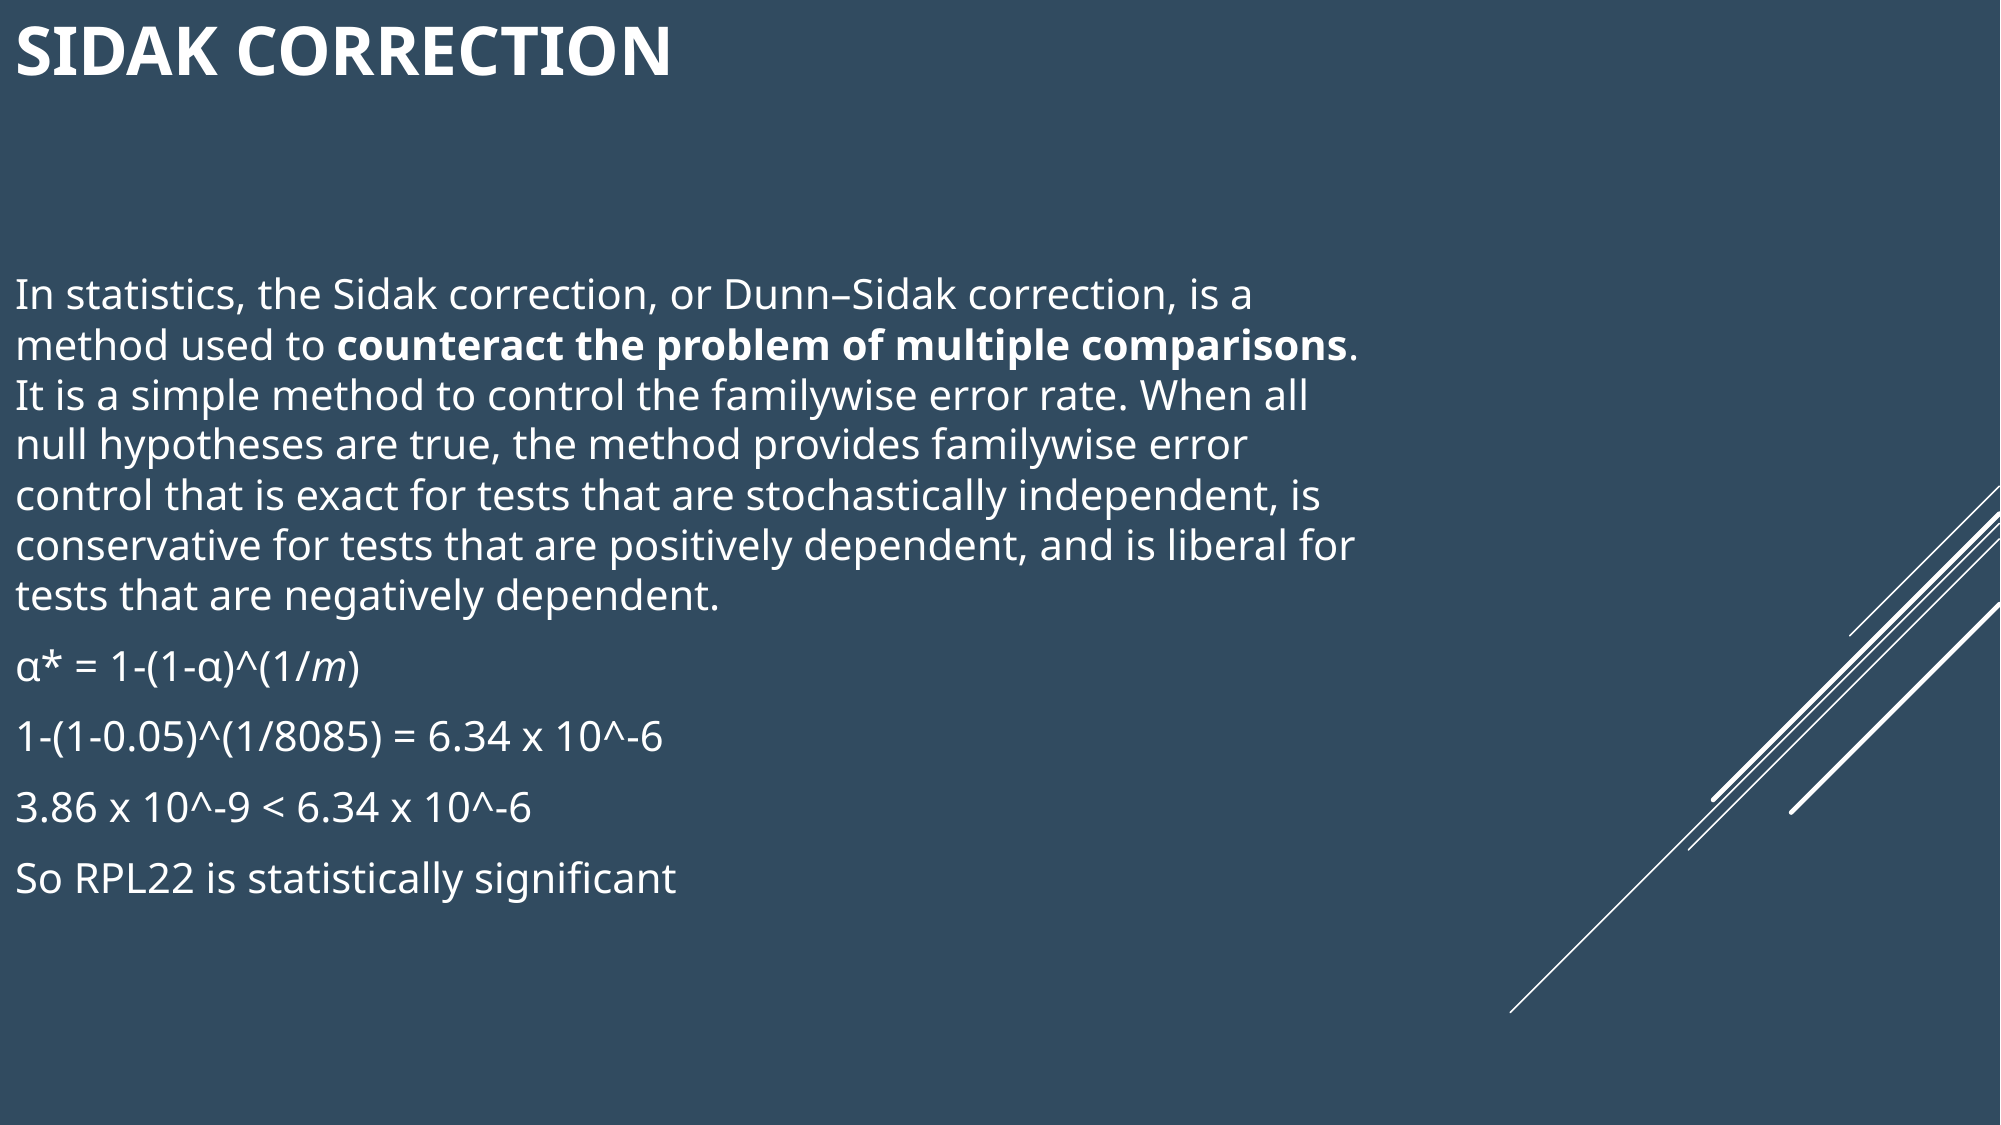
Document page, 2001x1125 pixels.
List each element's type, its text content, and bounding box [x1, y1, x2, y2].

title Sidak Correction [0, 0, 1400, 97]
list In statistics, the Sidak correction, or Dunn–Sidak correction, is a method used to counteract the problem of multiple comparisons. It is a simple method to control the familywise error rate. When all null hypotheses are true, the method provides familywise error control that is exact for tests that are stochastically independent, is conservative for tests that are positively dependent, and is liberal for tests that are negatively dependent. α* = 1-(1-α)^(1/m) 1-(1-0.05)^(1/8085) = 6.34 x 10^-6 3.86 x 10^-9 < 6.34 x 10^-6 So RPL22 is statistically significant [0, 144, 1400, 1097]
